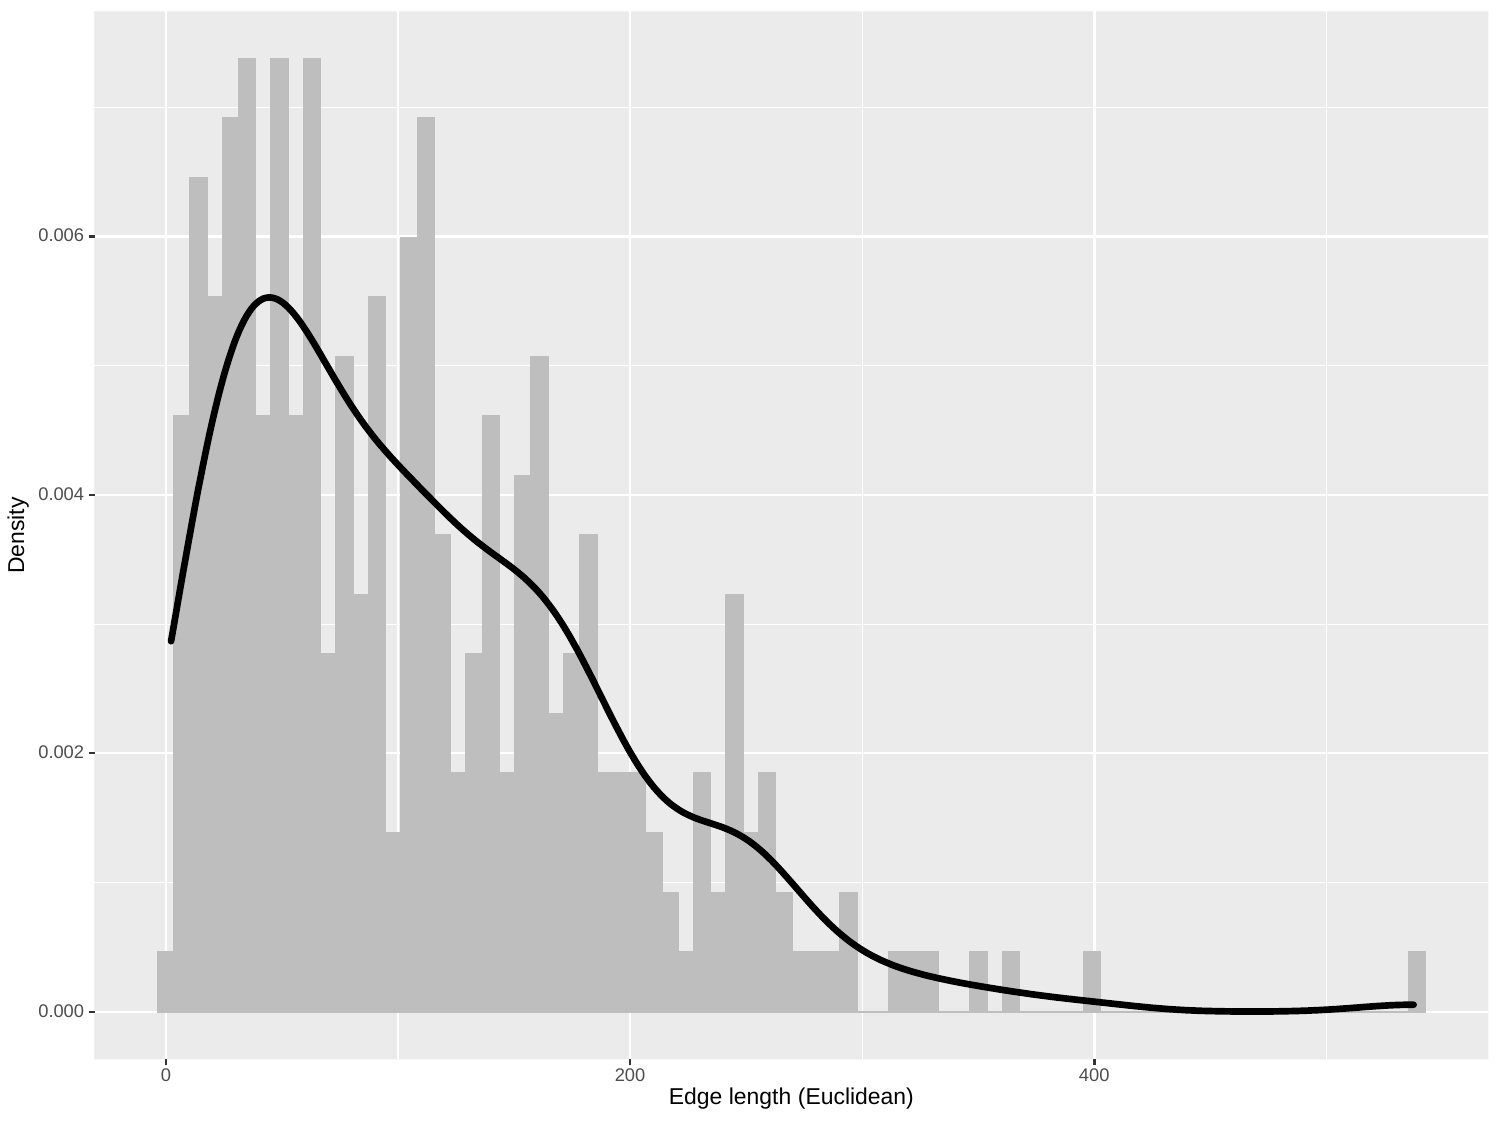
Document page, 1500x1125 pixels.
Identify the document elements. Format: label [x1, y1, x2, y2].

text_box [0, 0, 1500, 1125]
